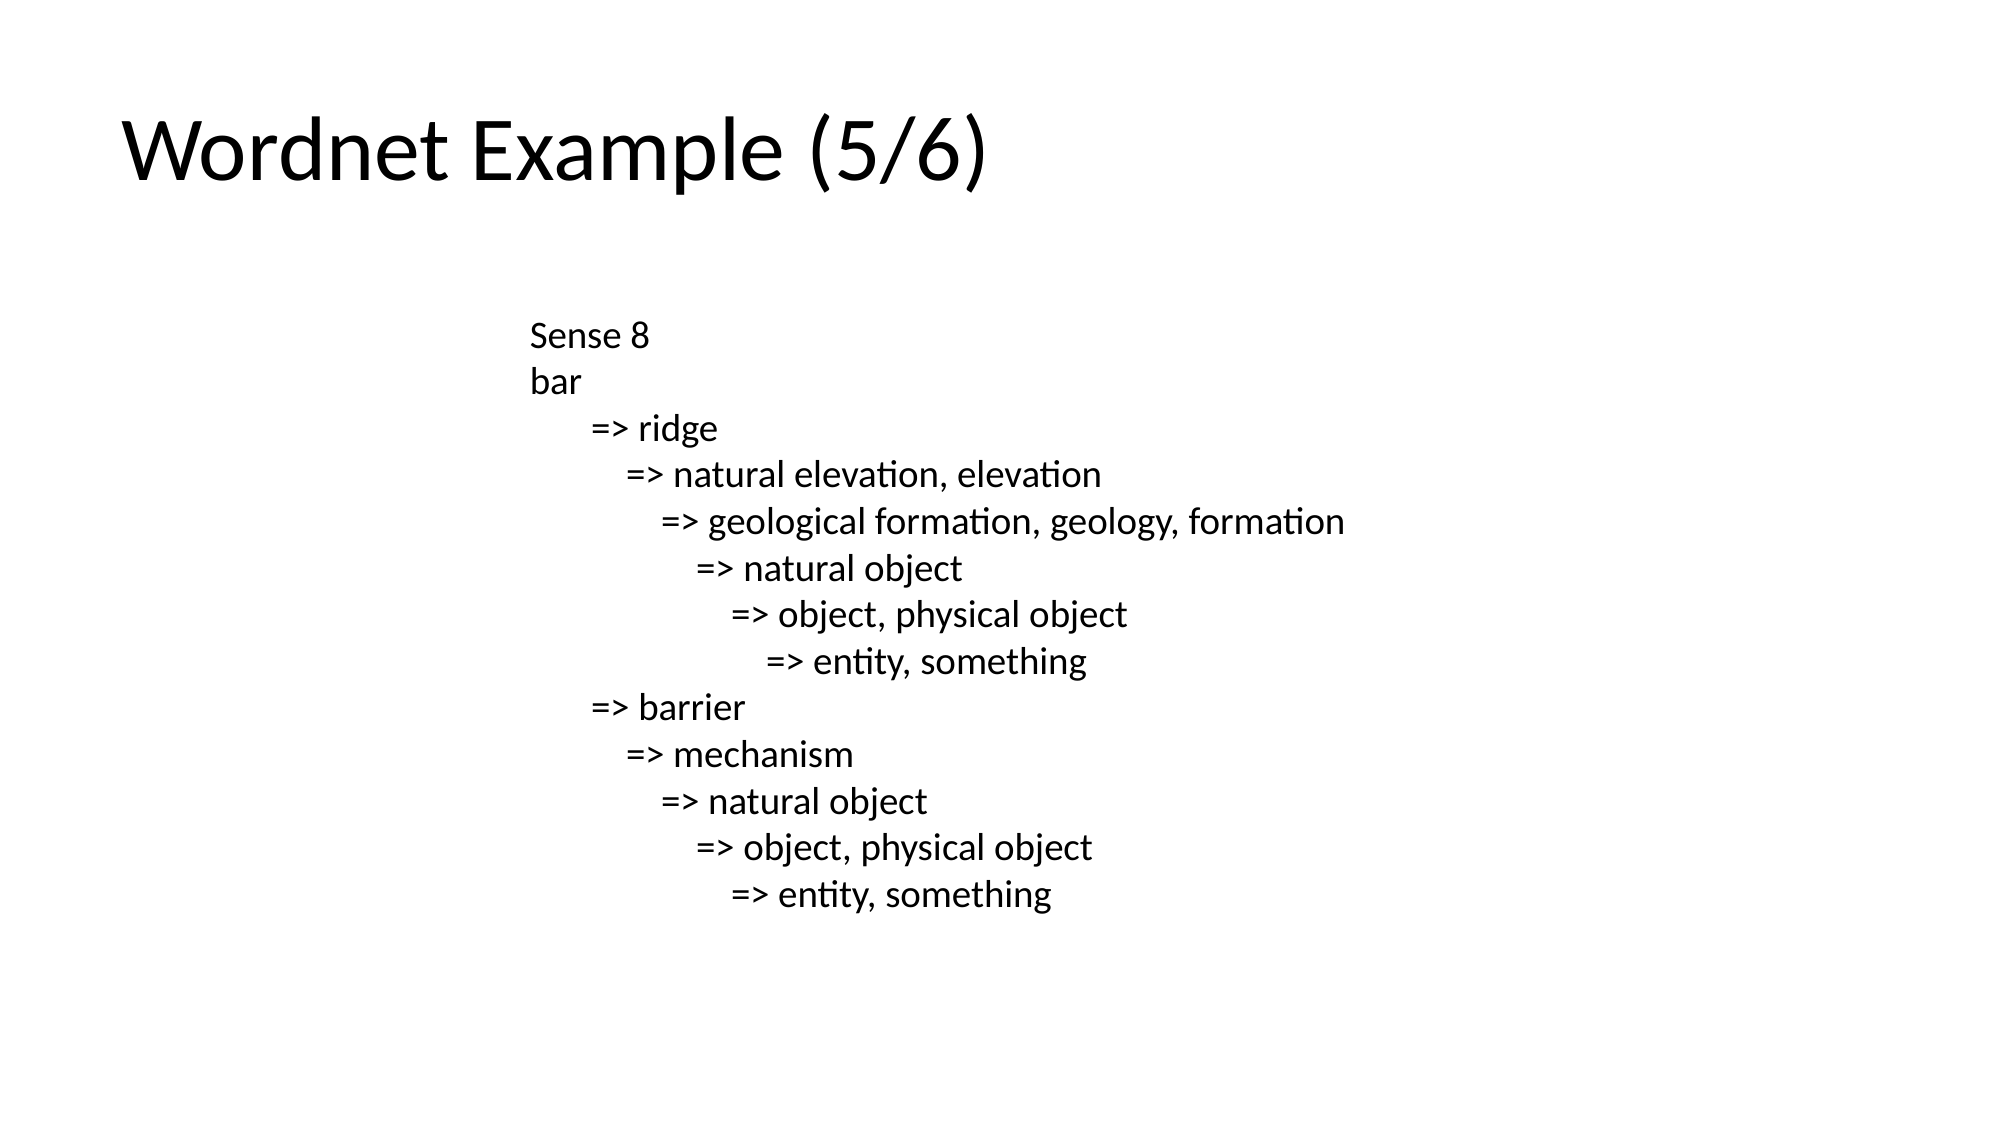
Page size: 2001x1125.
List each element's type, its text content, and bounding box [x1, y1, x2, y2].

title Wordnet Example (5/6) [106, 42, 1832, 260]
text_box Sense 8 bar => ridge => natural elevation, elevation => geological formation, geology, formation => natural object => object, physical object => entity, something => barrier => mechanism => natural object => object, physical object => entity, something [515, 301, 1516, 923]
